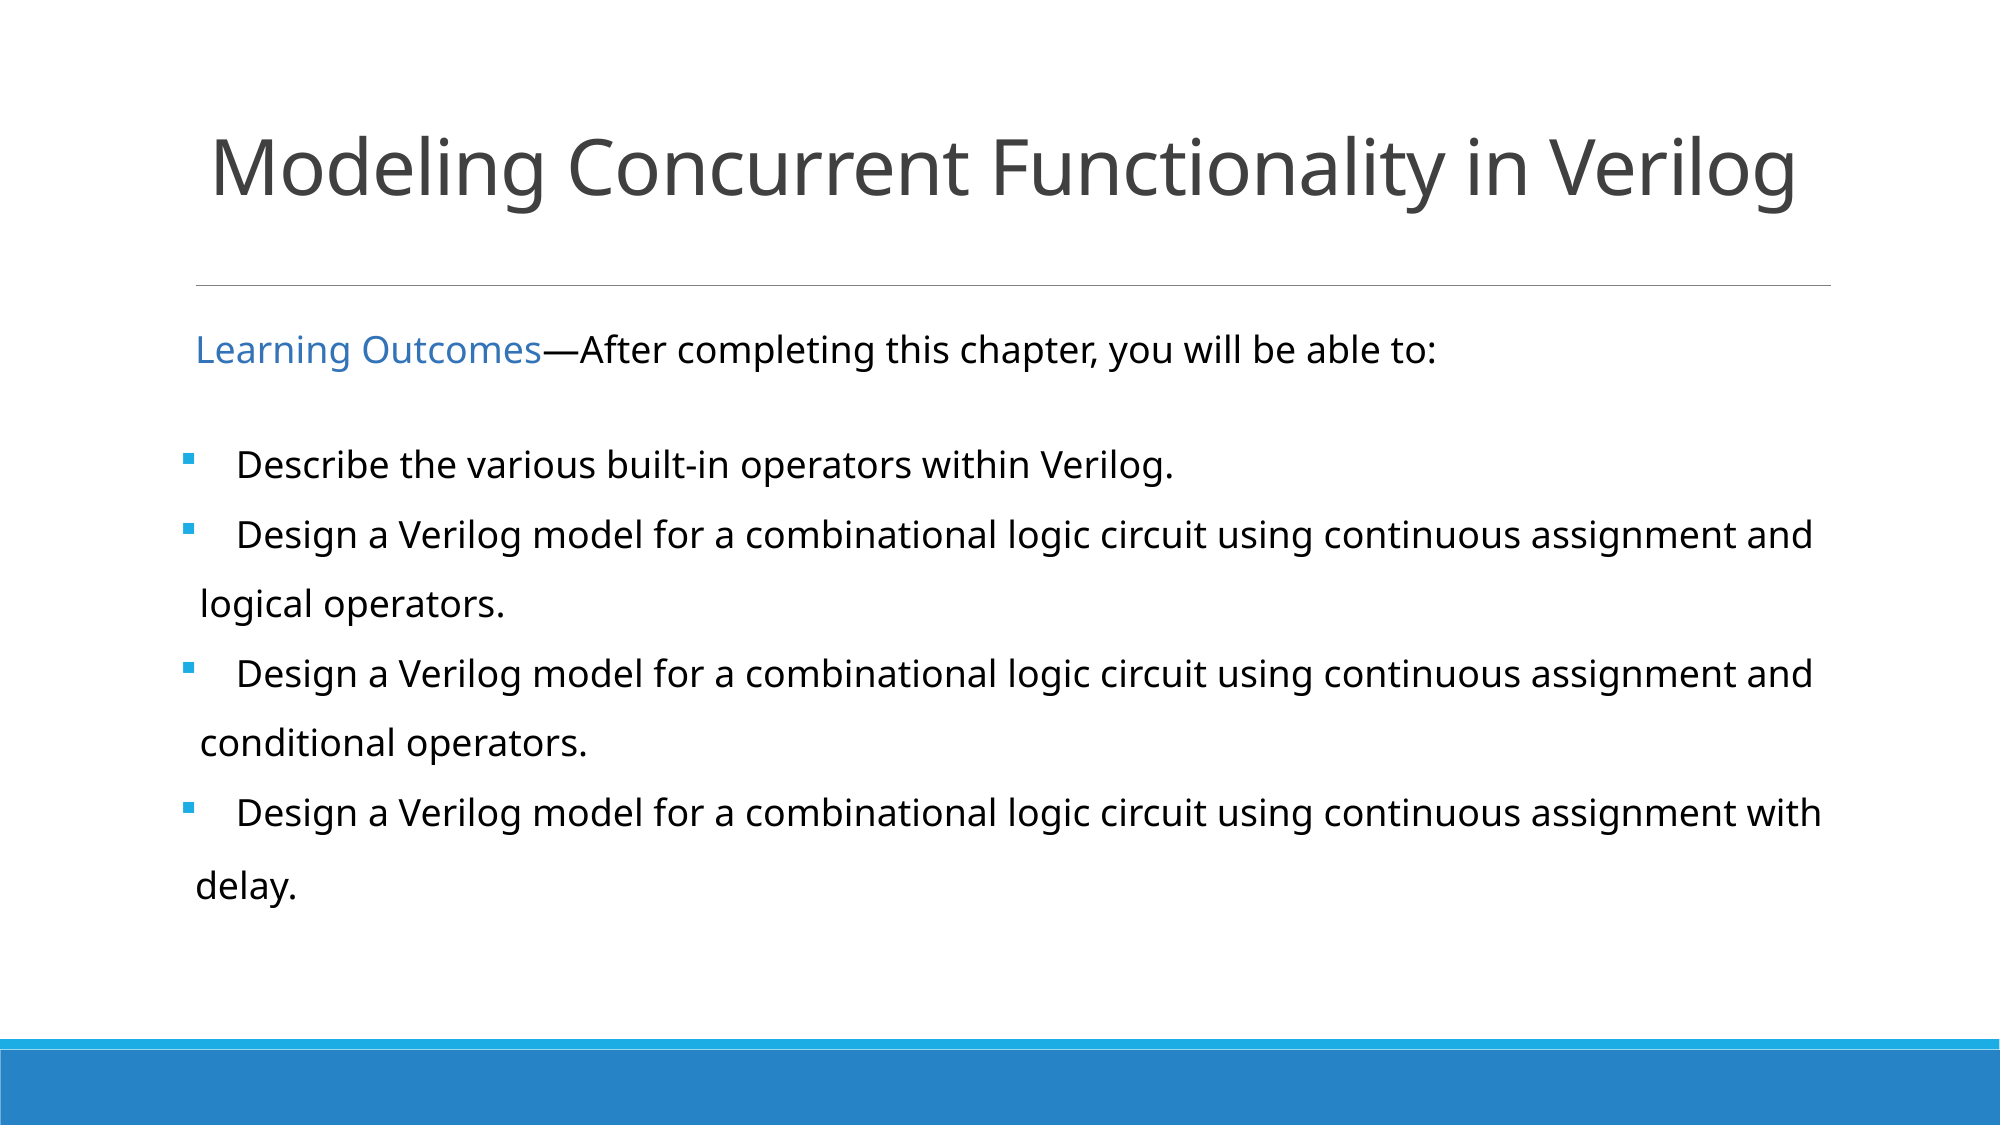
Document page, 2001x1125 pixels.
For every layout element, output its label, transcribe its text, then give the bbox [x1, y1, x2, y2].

title Modeling Concurrent Functionality in Verilog [180, 47, 1830, 219]
list Learning Outcomes—After completing this chapter, you will be able to: Describe the various built-in operators within Verilog. Design a Verilog model for a combinational logic circuit using continuous assignment and logical operators. Design a Verilog model for a combinational logic circuit using continuous assignment and conditional operators. Design a Verilog model for a combinational logic circuit using continuous assignment with delay. [180, 323, 1830, 963]
